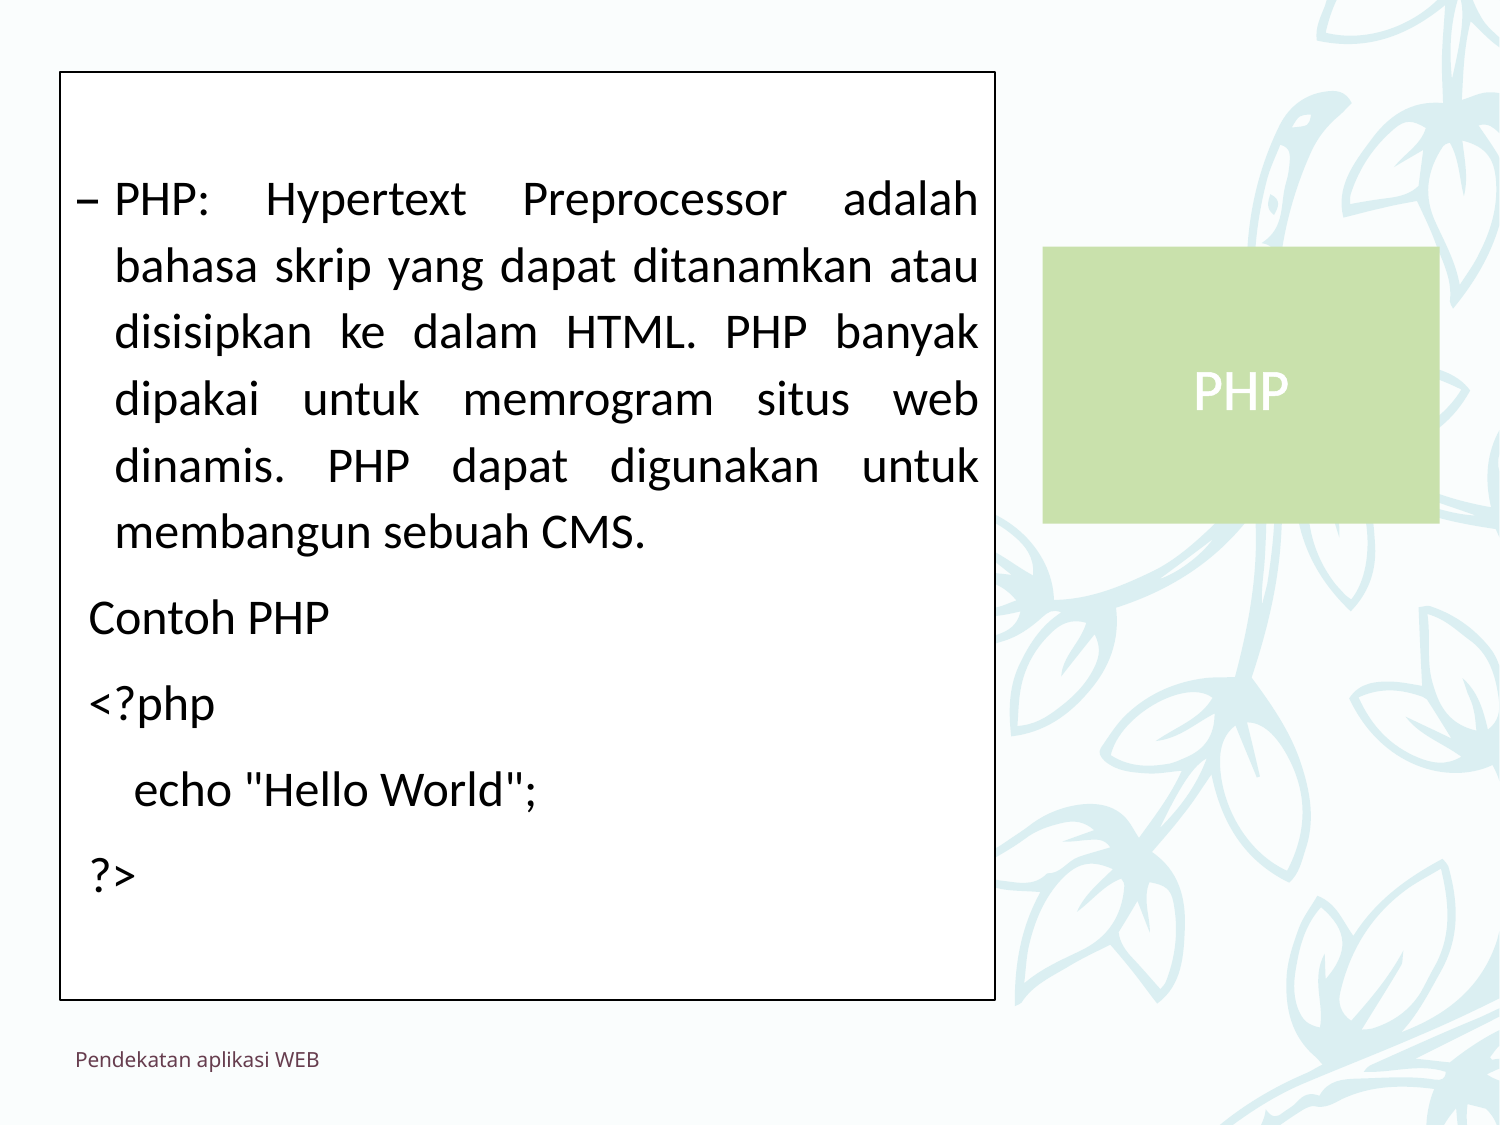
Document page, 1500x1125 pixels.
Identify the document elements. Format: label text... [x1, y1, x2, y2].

footer Pendekatan aplikasi WEB [60, 1031, 995, 1092]
title PHP [1042, 246, 1440, 524]
list PHP: Hypertext Preprocessor adalah bahasa skrip yang dapat ditanamkan atau disisipkan ke dalam HTML. PHP banyak dipakai untuk memrogram situs web dinamis. PHP dapat digunakan untuk membangun sebuah CMS. Contoh PHP <?php echo "Hello World"; ?> [59, 71, 996, 1001]
